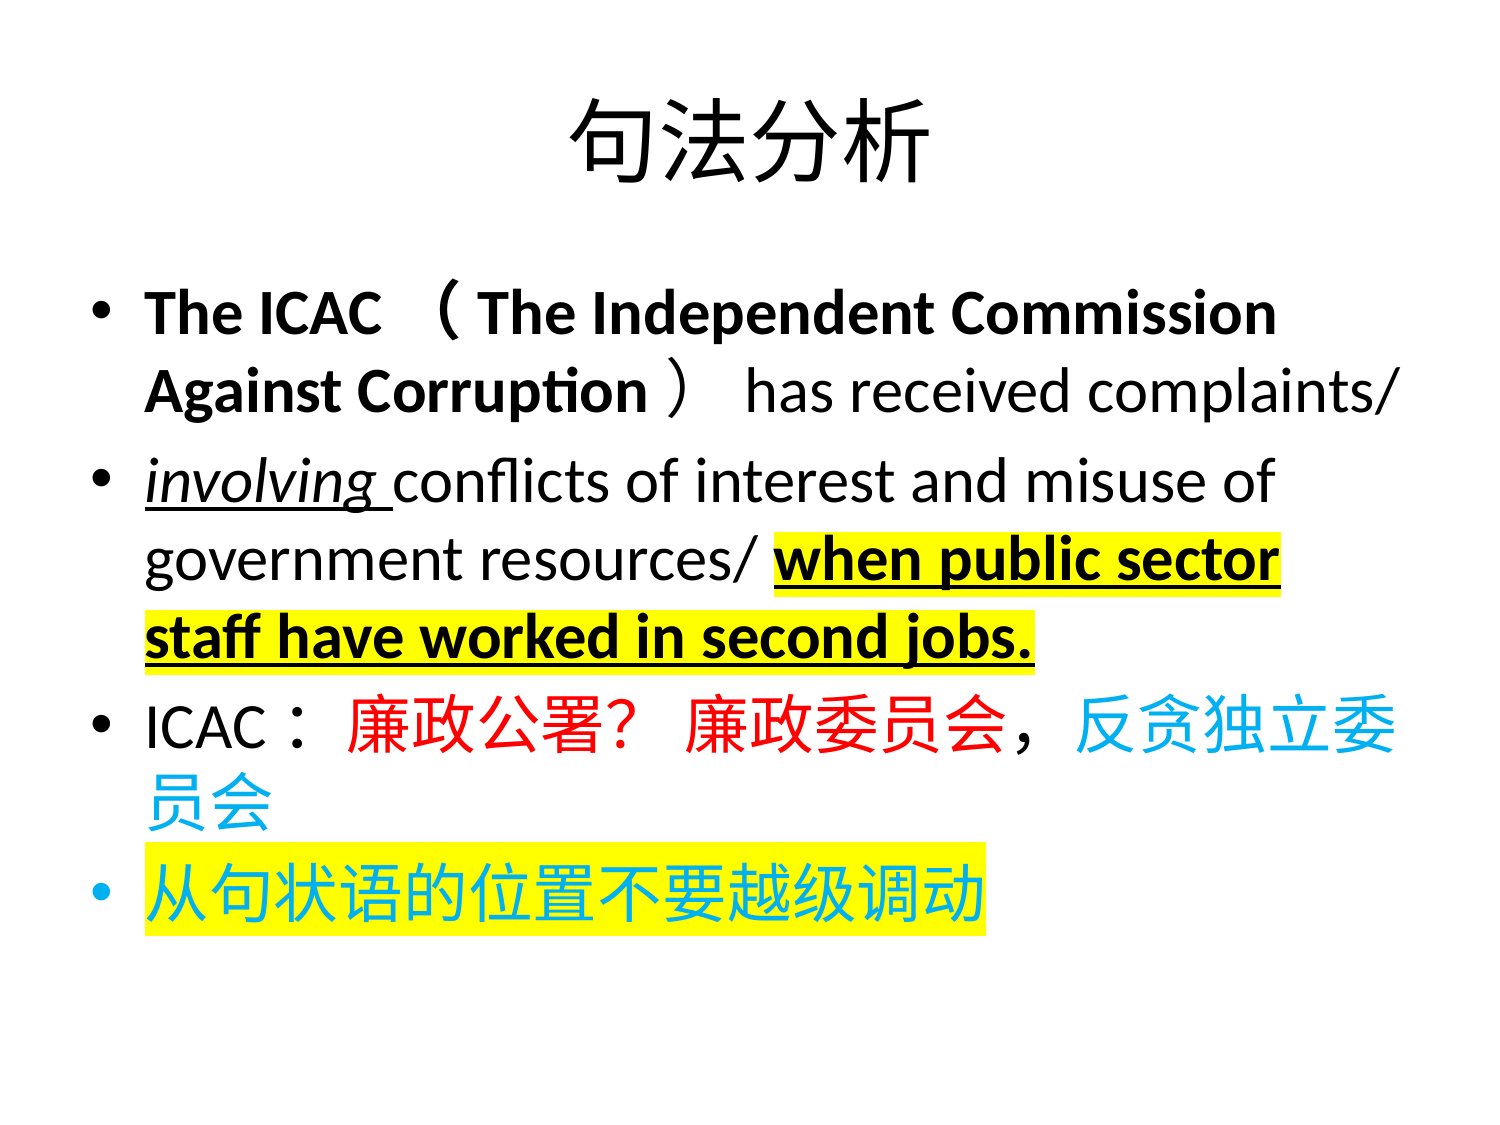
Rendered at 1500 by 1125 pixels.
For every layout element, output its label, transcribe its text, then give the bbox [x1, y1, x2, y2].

title 句法分析 [75, 45, 1425, 233]
list The ICAC（The Independent Commission Against Corruption）has received complaints/ involving conflicts of interest and misuse of government resources/ when public sector staff have worked in second jobs. ICAC：廉政公署？ 廉政委员会，反贪独立委员会 从句状语的位置不要越级调动 [75, 262, 1425, 1005]
